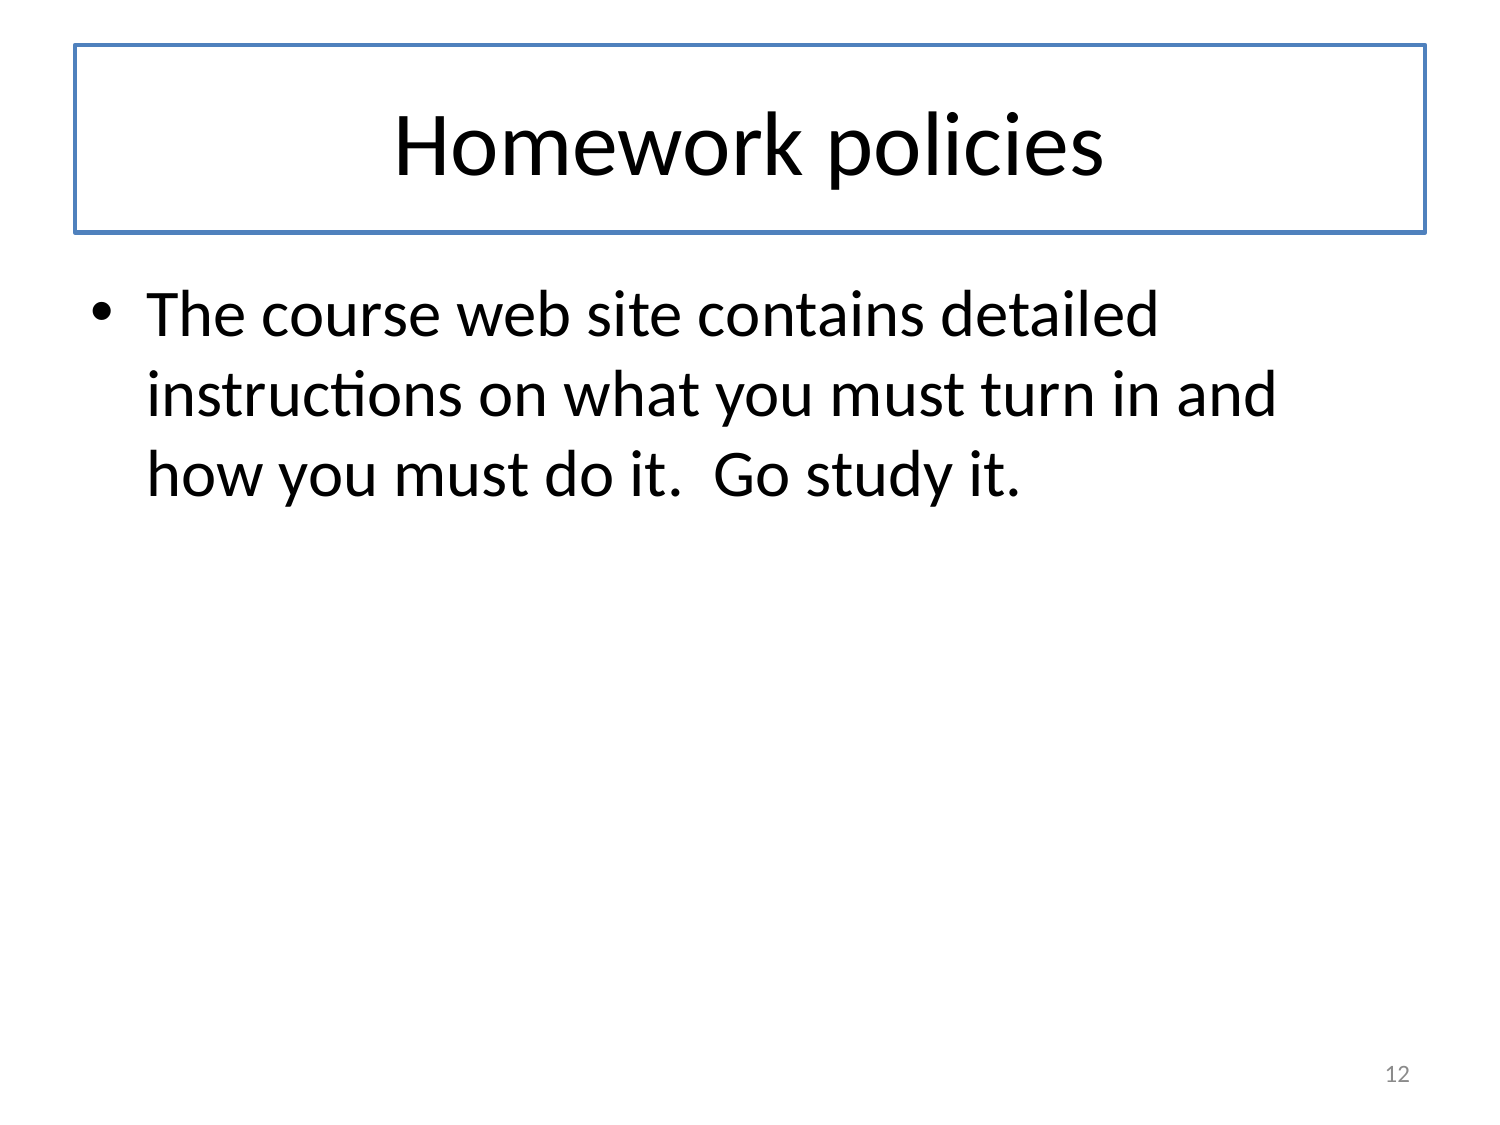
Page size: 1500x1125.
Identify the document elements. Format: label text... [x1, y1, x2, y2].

title Homework policies [73, 43, 1427, 235]
list The course web site contains detailed instructions on what you must turn in and how you must do it. Go study it. [75, 262, 1425, 1005]
slide_number 12 [1074, 1042, 1425, 1103]
